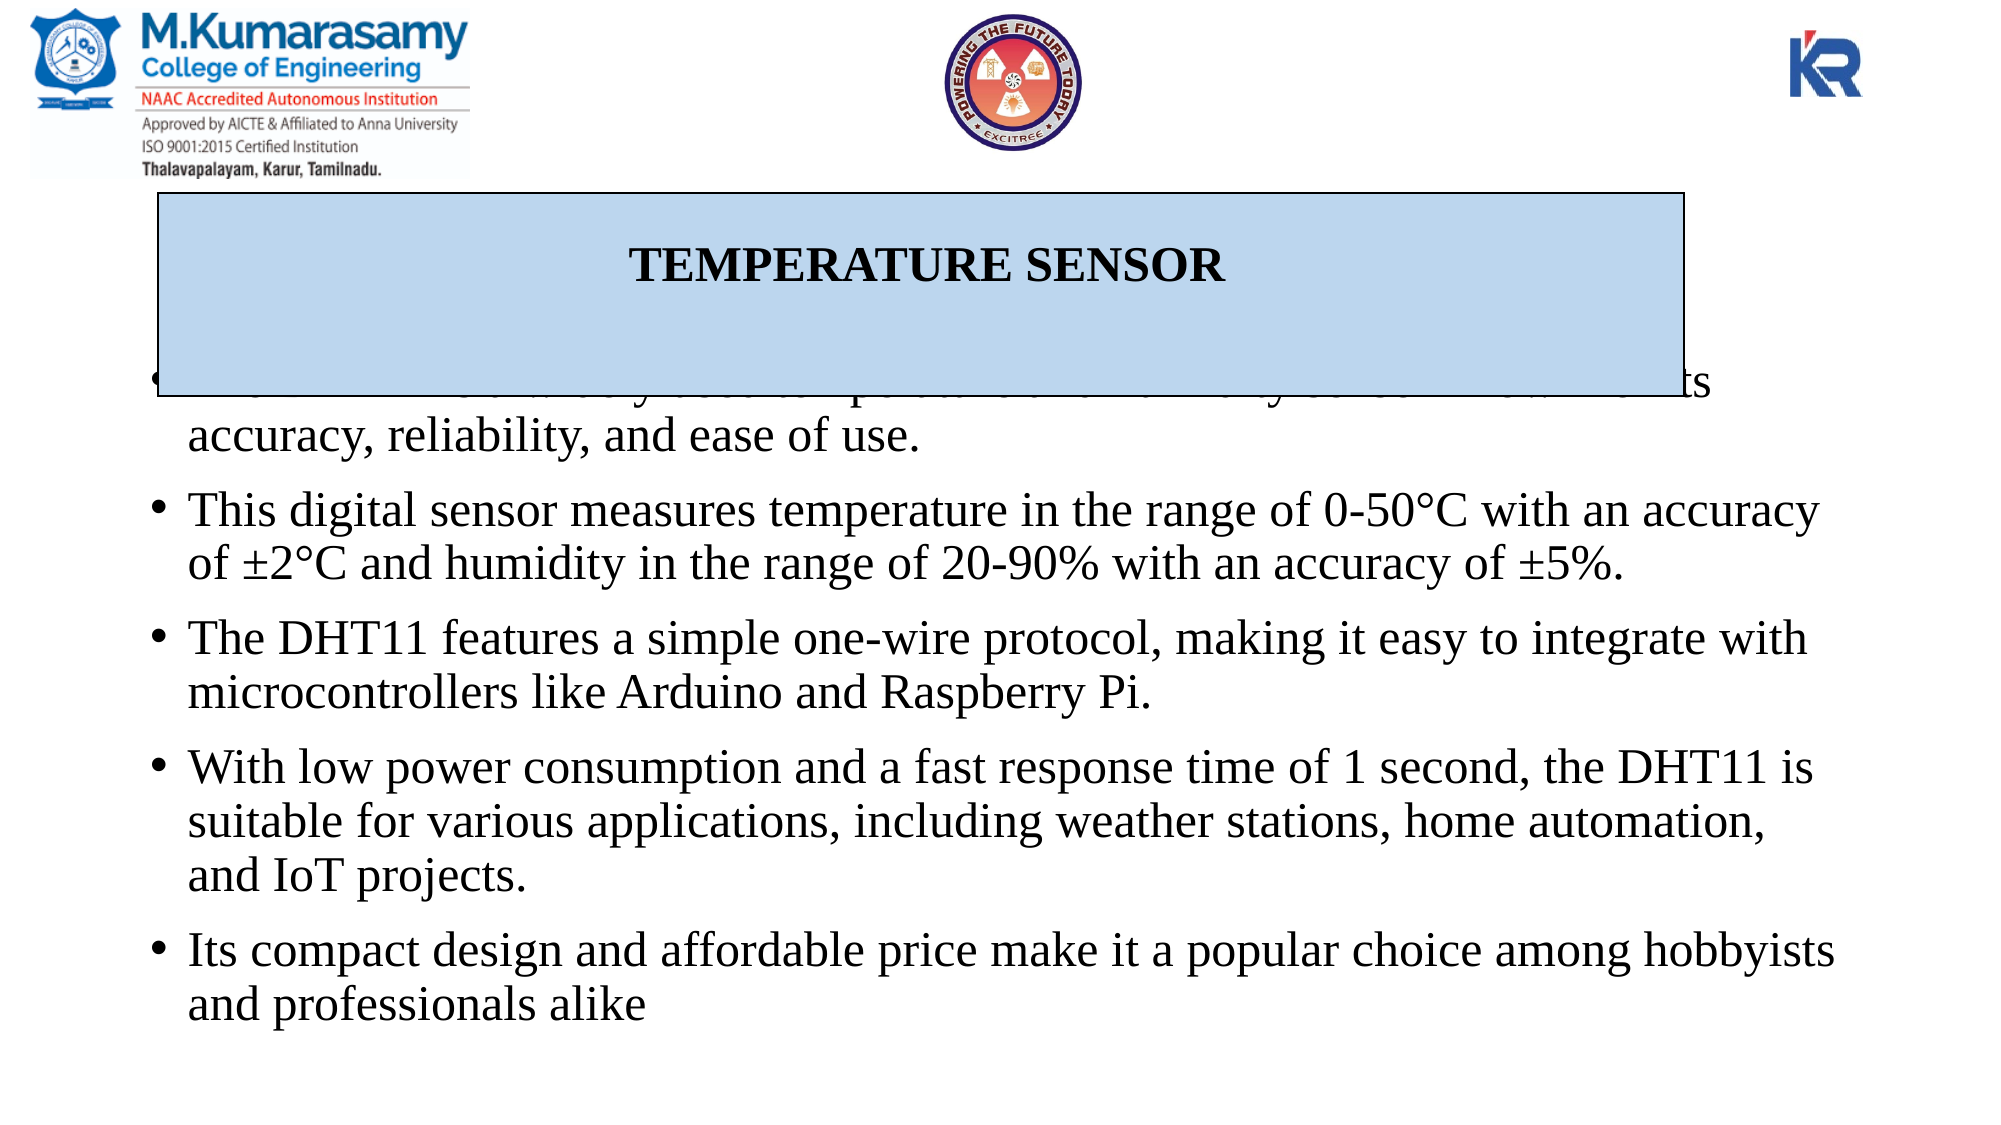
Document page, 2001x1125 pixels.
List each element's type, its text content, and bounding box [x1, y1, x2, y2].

list The DHT11 is a widely used temperature and humidity sensor known for its accuracy, reliability, and ease of use. This digital sensor measures temperature in the range of 0-50°C with an accuracy of ±2°C and humidity in the range of 20-90% with an accuracy of ±5%. The DHT11 features a simple one-wire protocol, making it easy to integrate with microcontrollers like Arduino and Raspberry Pi. With low power consumption and a fast response time of 1 second, the DHT11 is suitable for various applications, including weather stations, home automation, and IoT projects. Its compact design and affordable price make it a popular choice among hobbyists and professionals alike [134, 345, 1861, 1061]
picture [30, 8, 470, 179]
picture [1790, 30, 1863, 97]
title TEMPERATURE SENSOR [157, 192, 1685, 397]
picture [940, 8, 1087, 155]
